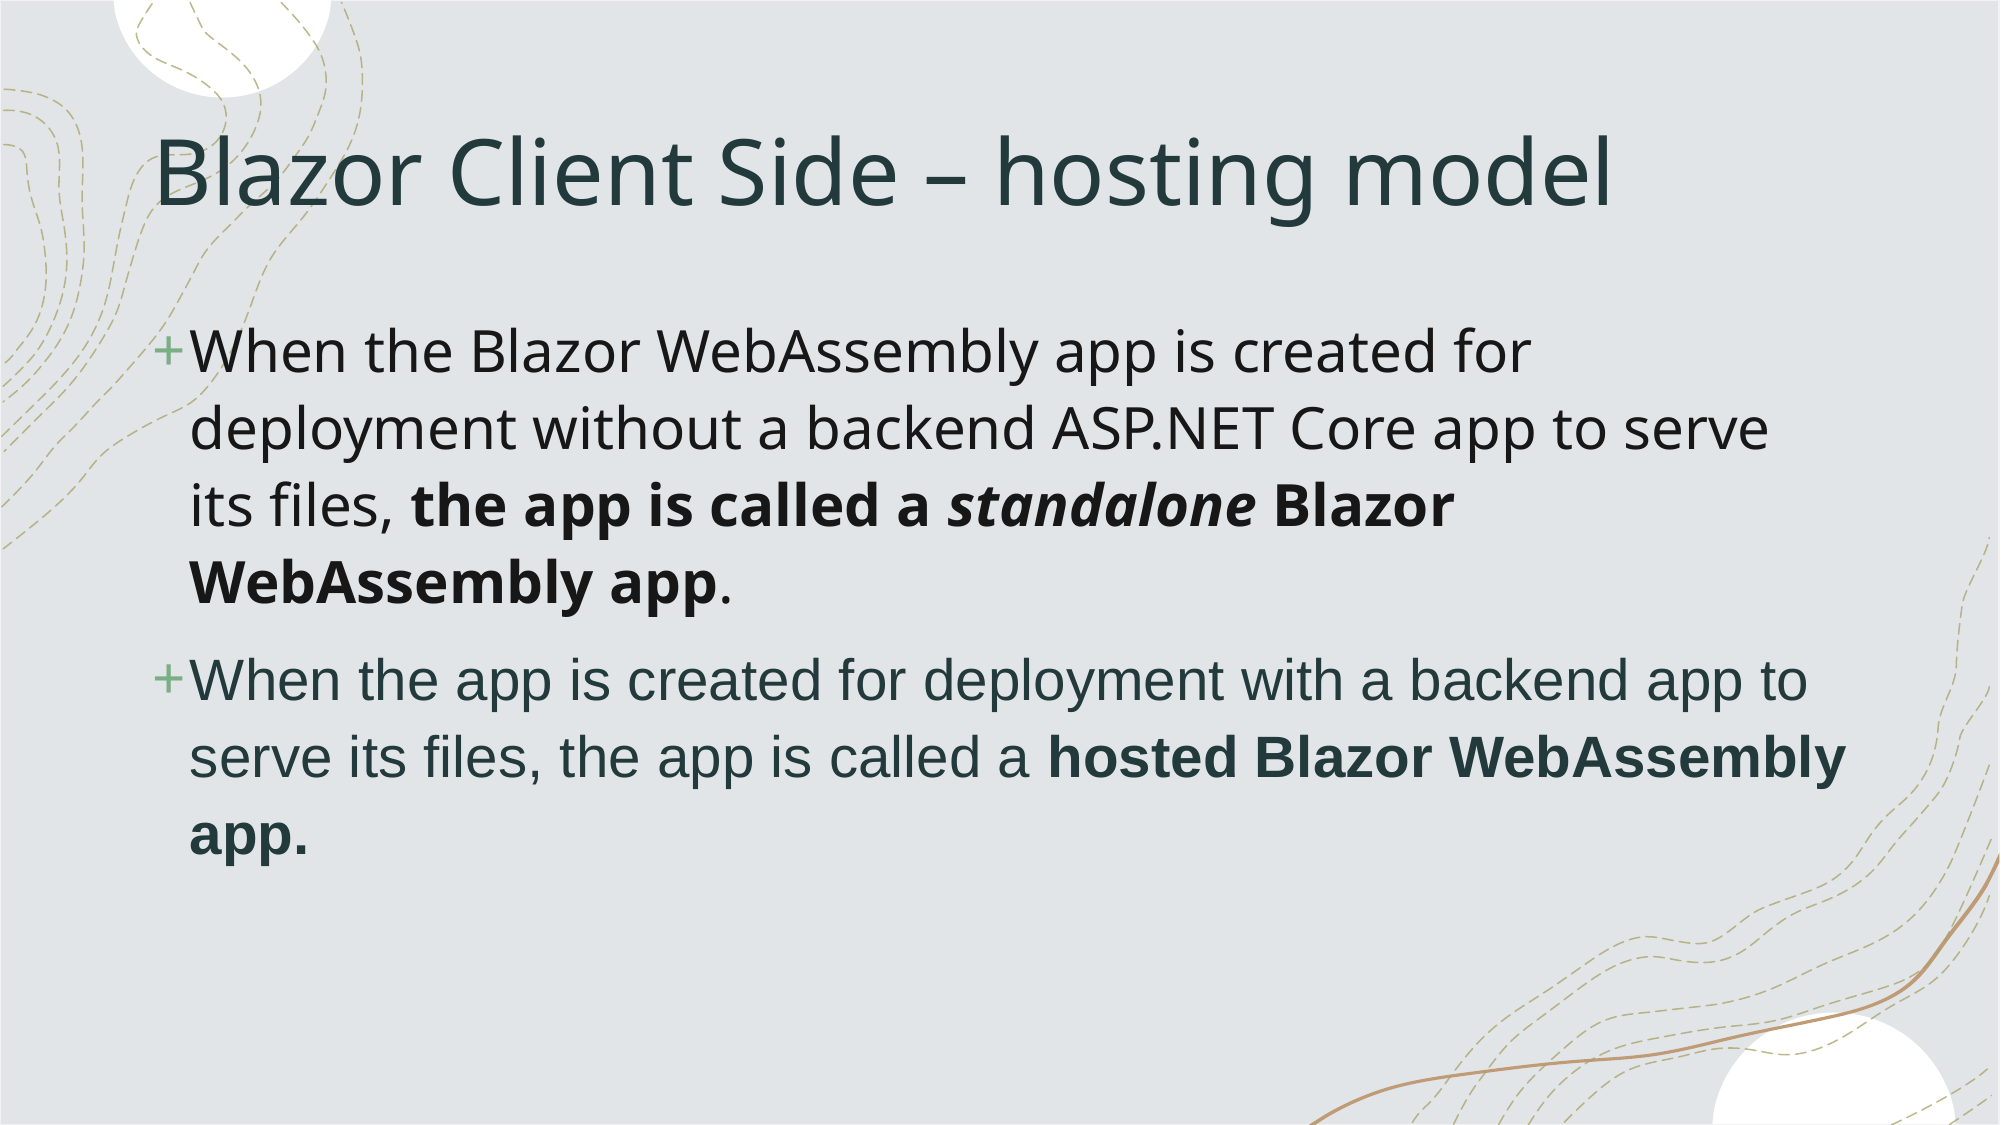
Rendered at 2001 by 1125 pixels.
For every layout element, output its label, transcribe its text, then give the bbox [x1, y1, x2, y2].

list When the Blazor WebAssembly app is created for deployment without a backend ASP.NET Core app to serve its files, the app is called a standalone Blazor WebAssembly app. When the app is created for deployment with a backend app to serve its files, the app is called a hosted Blazor WebAssembly app. [137, 299, 1863, 1014]
title Blazor Client Side – hosting model [137, 59, 1863, 278]
